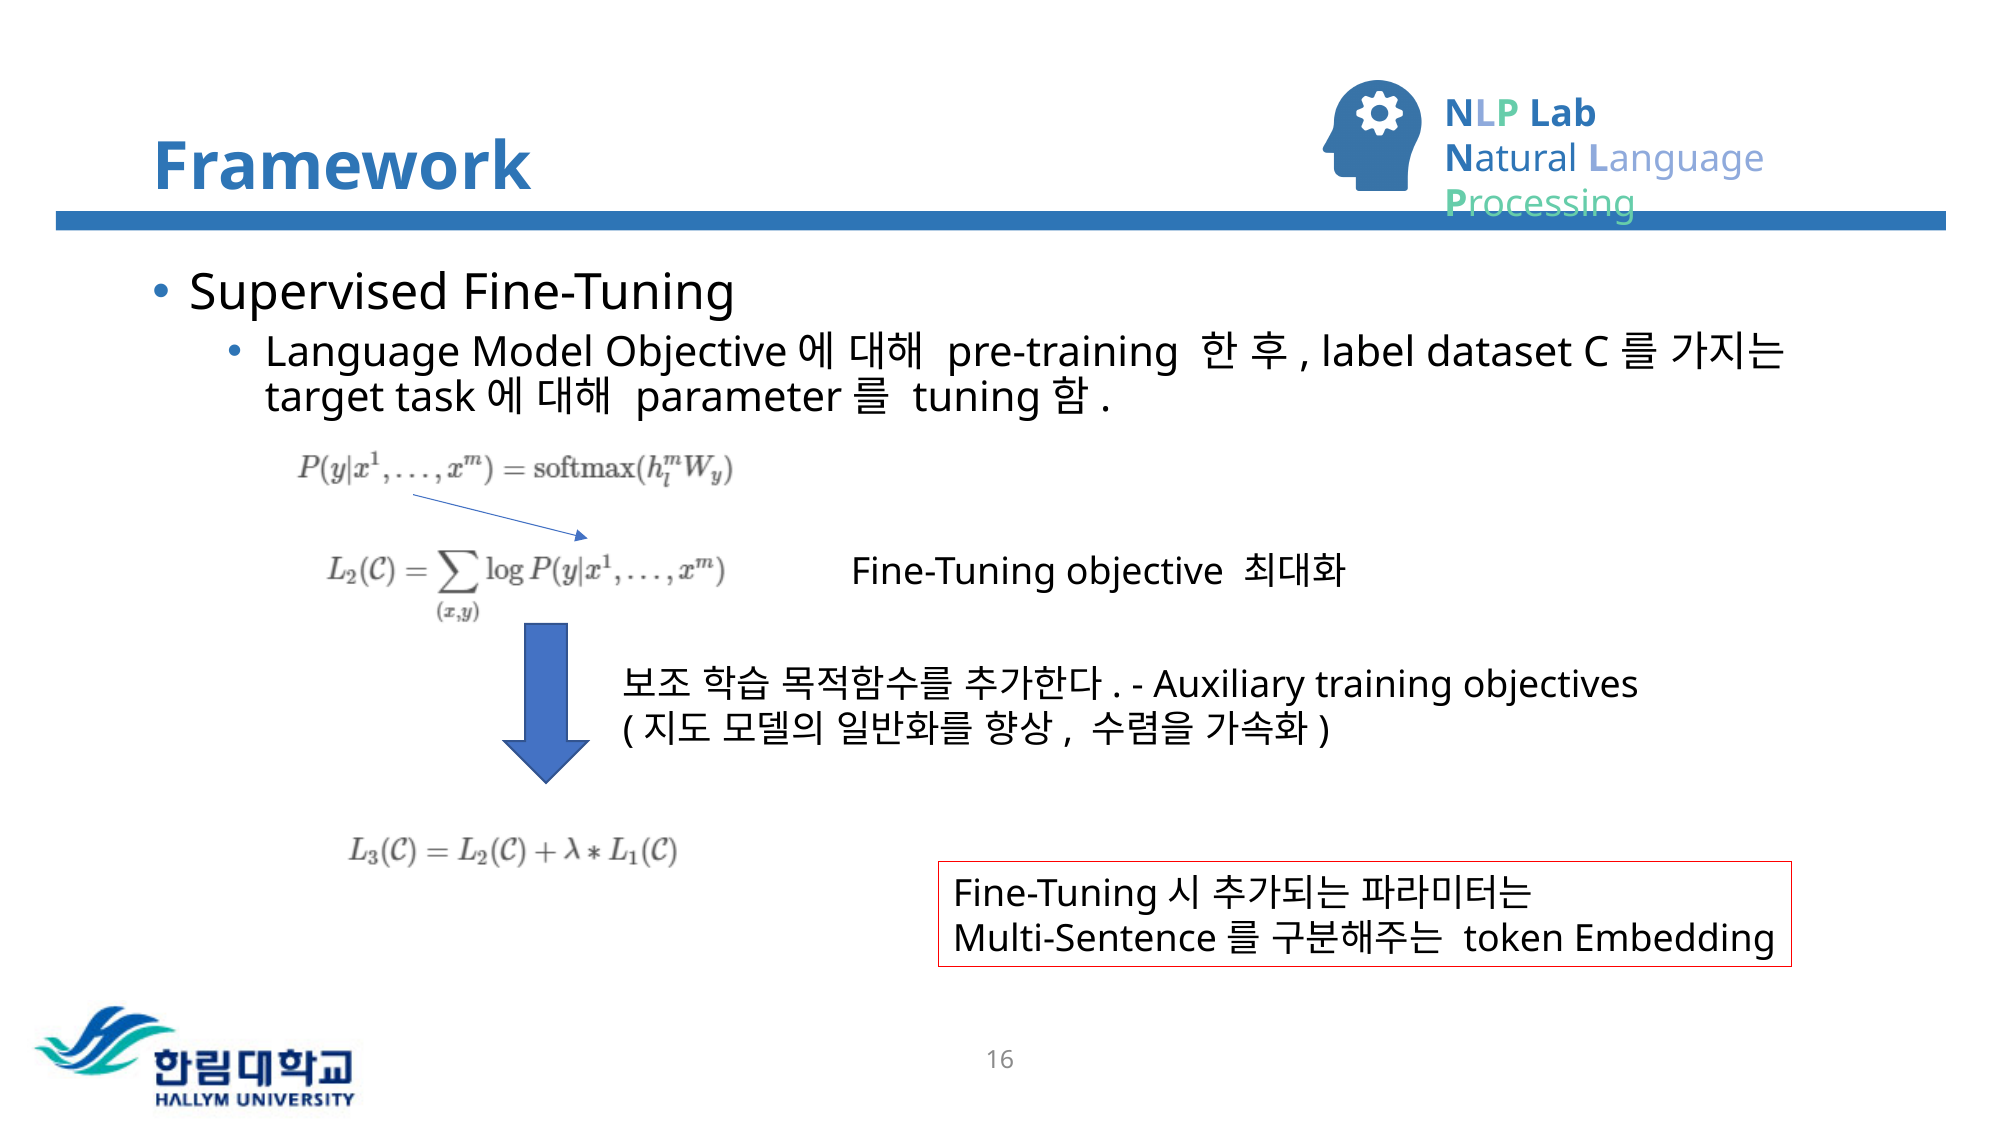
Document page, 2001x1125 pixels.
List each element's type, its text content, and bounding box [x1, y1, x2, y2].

picture [27, 1000, 370, 1120]
text_box Fine-Tuning objective 최대화 [745, 539, 1453, 600]
text_box 보조 학습 목적함수를 추가한다. - Auxiliary training objectives (지도 모델의 일반화를 향상, 수렴을 가속화) [608, 652, 1698, 757]
picture [343, 806, 691, 887]
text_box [413, 494, 588, 539]
picture [314, 538, 745, 630]
title Framework [137, 59, 1863, 212]
slide_number 15 [774, 1030, 1225, 1091]
text_box [501, 630, 591, 785]
picture [289, 435, 745, 503]
list Supervised Fine-Tuning Language Model Objective에 대해 pre-training 한 후, label dataset C를 가지는 target task에 대해 parameter를 tuning함. [137, 258, 1863, 987]
